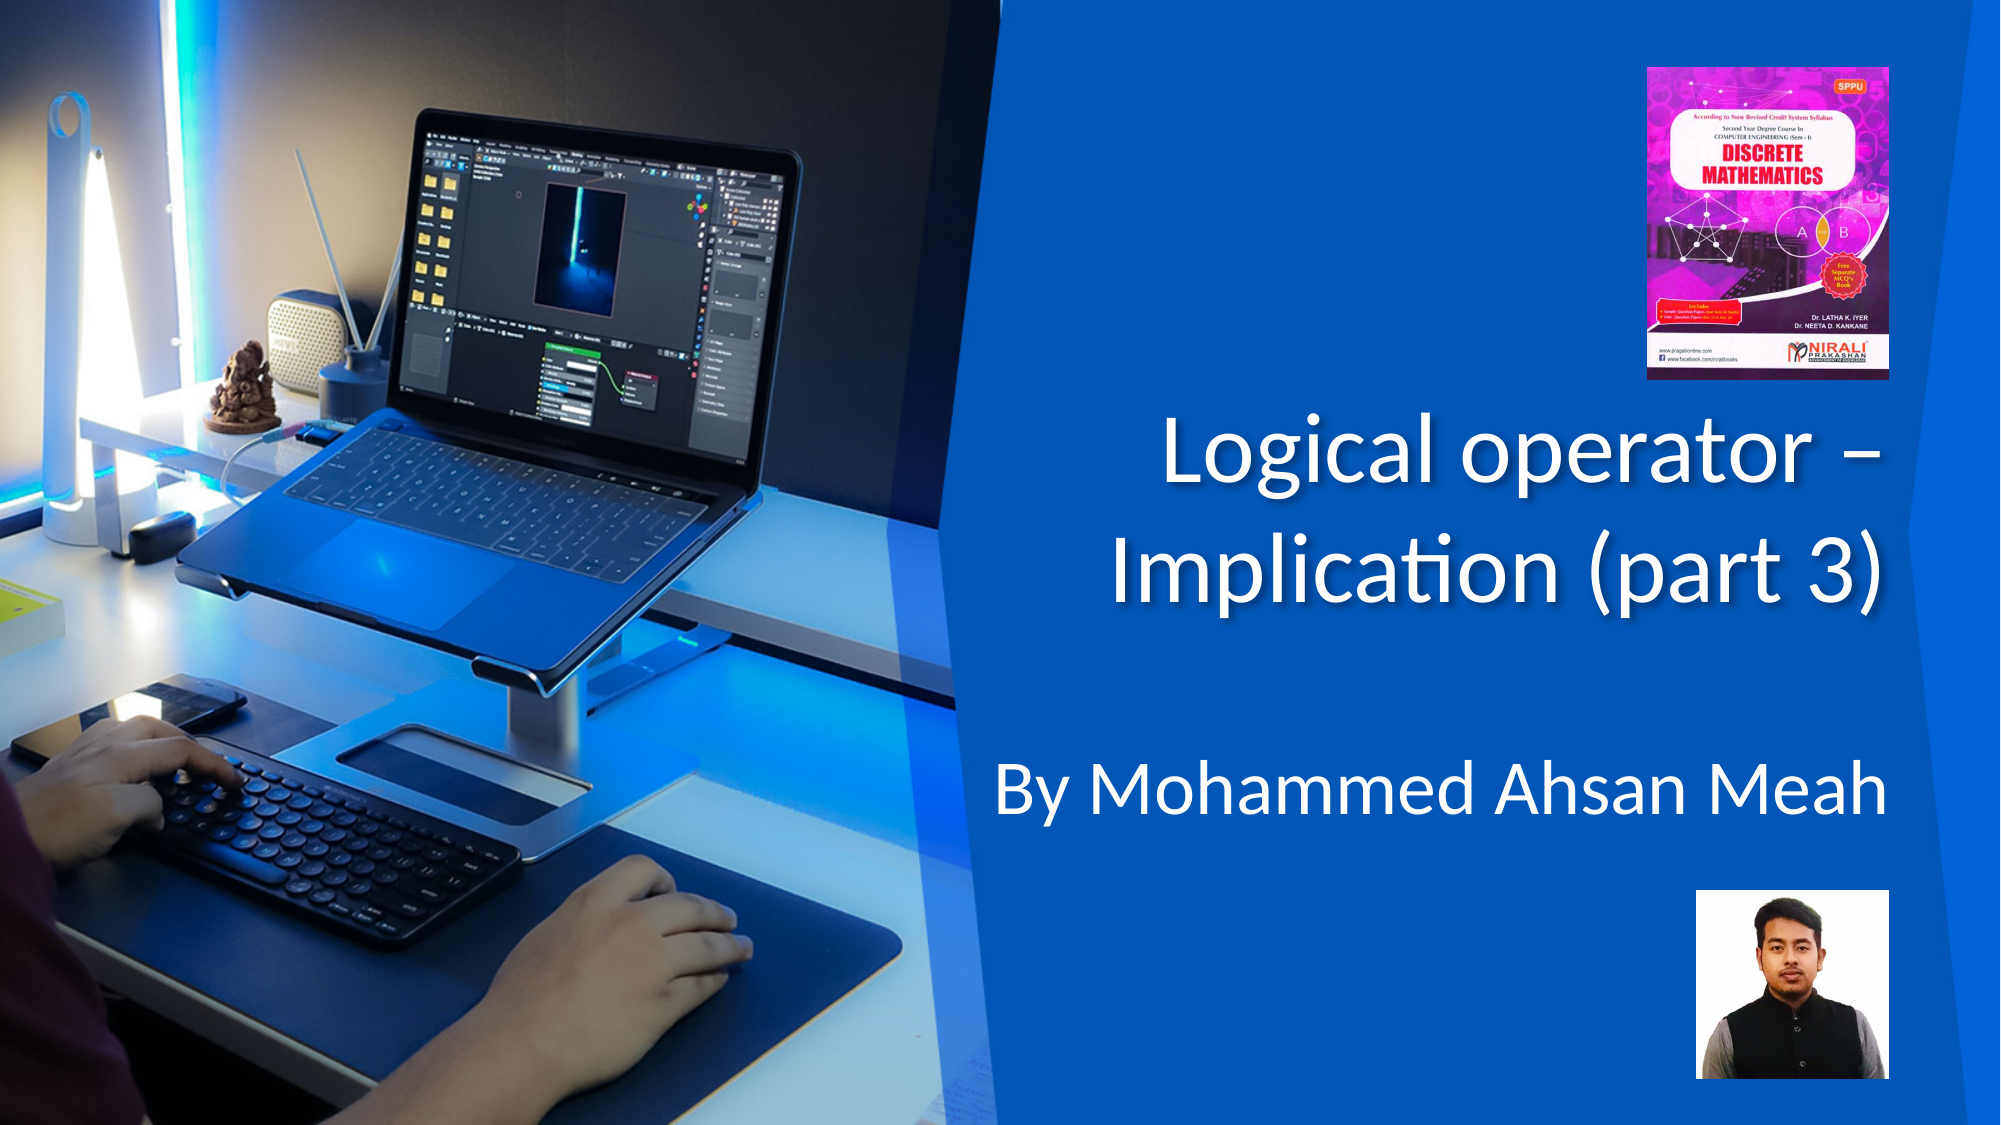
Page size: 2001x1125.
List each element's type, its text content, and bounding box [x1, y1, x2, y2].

subtitle By Mohammed Ahsan Meah [100, 729, 1905, 964]
title Logical operator – Implication (part 3) [1011, 278, 1903, 728]
picture [0, 0, 2001, 1125]
